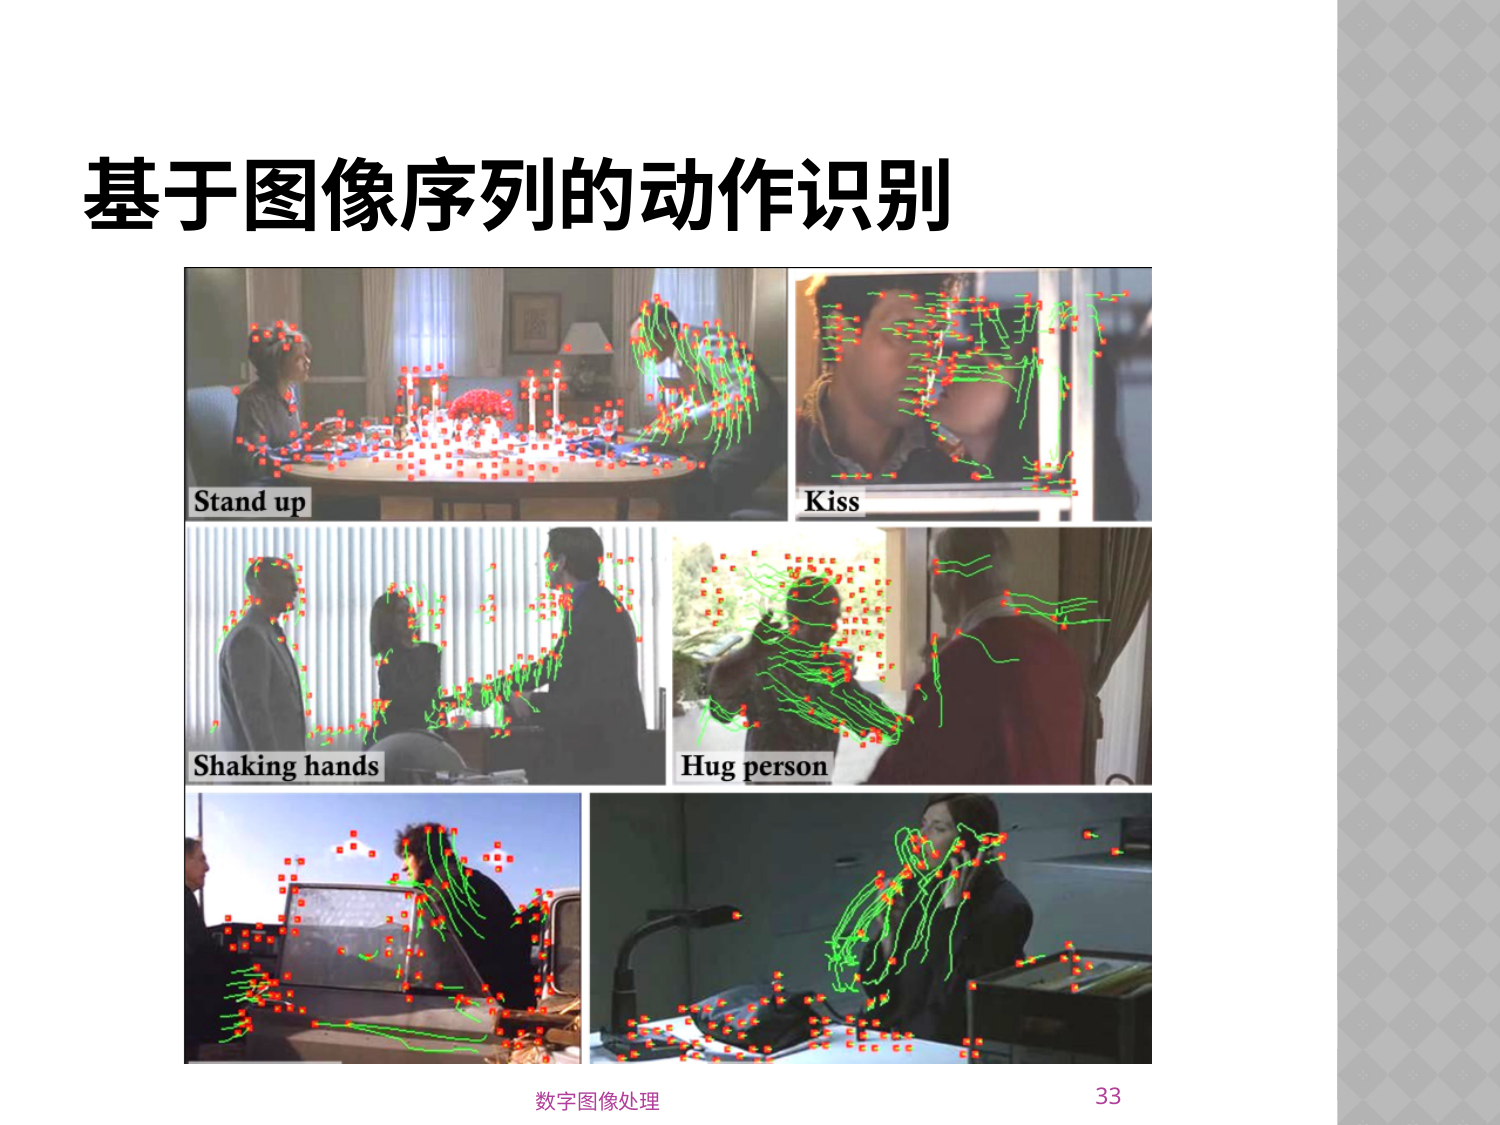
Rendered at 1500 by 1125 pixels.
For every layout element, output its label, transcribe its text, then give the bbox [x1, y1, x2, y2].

picture [182, 266, 1152, 1064]
footer 数字图像处理 [75, 1075, 675, 1114]
title 基于图像序列的动作识别 [75, 52, 1263, 240]
slide_number 33 [1025, 1075, 1122, 1113]
